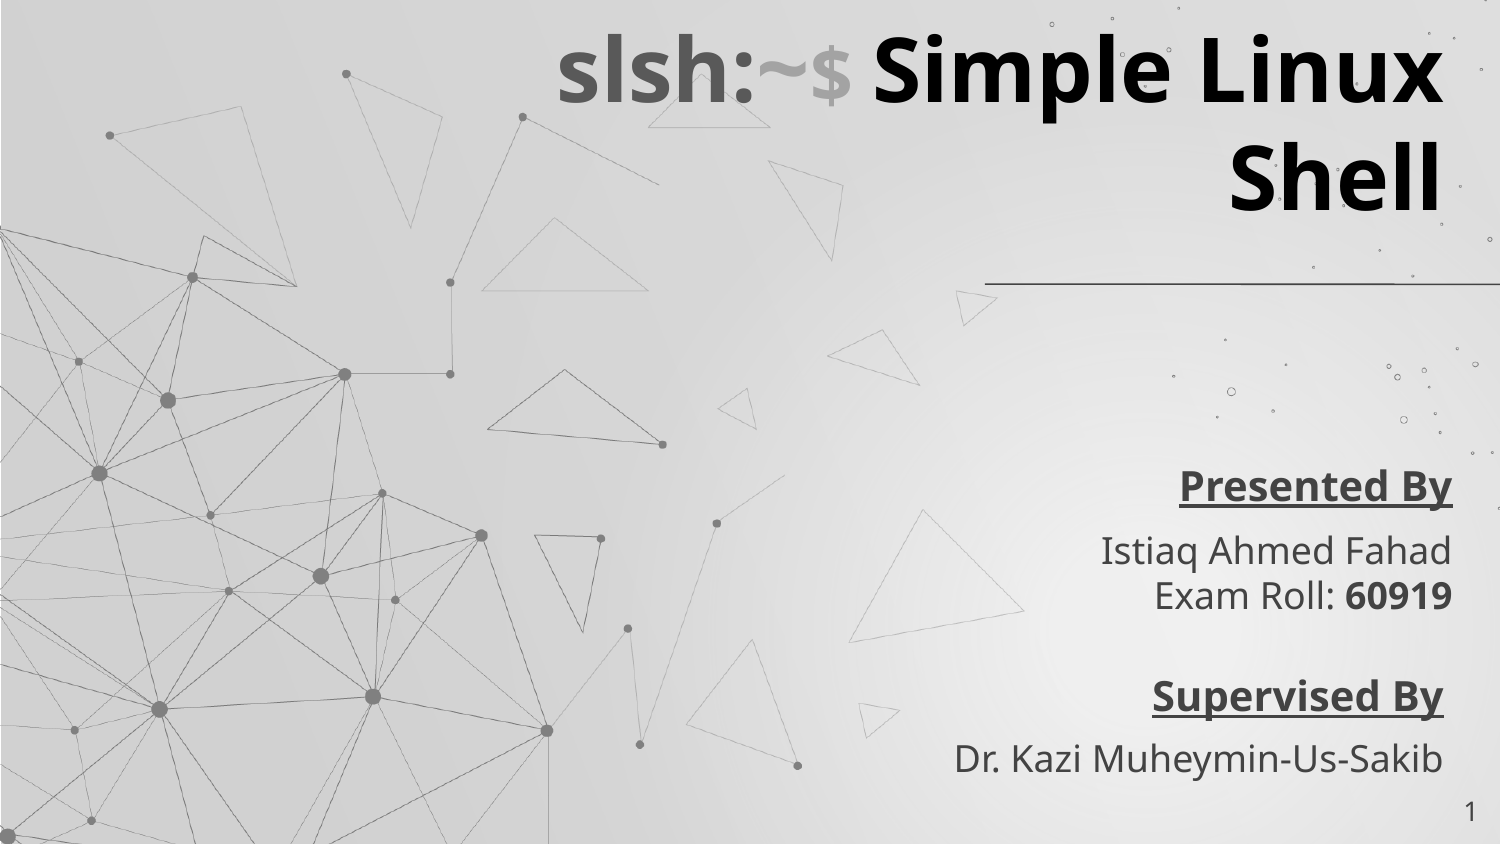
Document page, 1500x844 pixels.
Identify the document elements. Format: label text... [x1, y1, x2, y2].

text_box Presented By [814, 444, 1468, 506]
text_box Supervised By [805, 655, 1459, 717]
text_box Dr. Kazi Muheymin-Us-Sakib [794, 719, 1459, 832]
text_box slsh:~$ Simple Linux Shell [329, 106, 1459, 244]
picture [0, 0, 1500, 844]
text_box <number> [1403, 779, 1494, 844]
text_box Istiaq Ahmed Fahad Exam Roll: 60919 [824, 512, 1468, 625]
